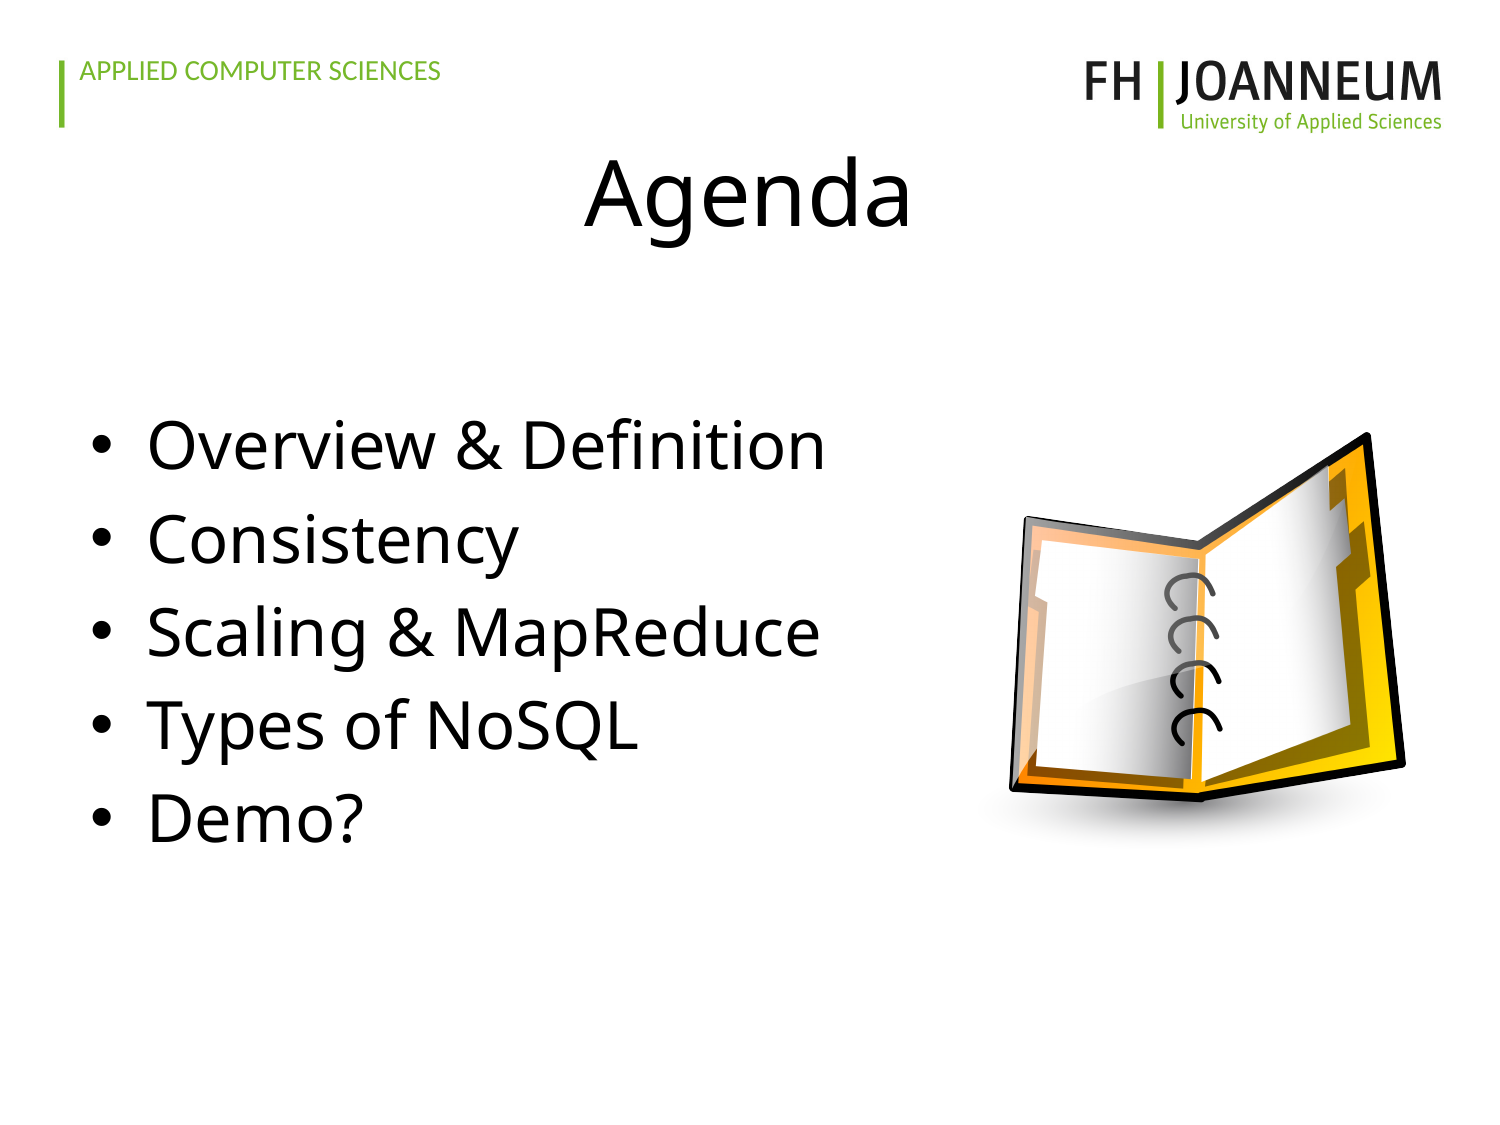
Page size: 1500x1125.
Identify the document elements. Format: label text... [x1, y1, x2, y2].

title Agenda [75, 95, 1425, 284]
picture [978, 431, 1406, 849]
list Overview & Definition Consistency Scaling & MapReduce Types of NoSQL Demo? [75, 302, 1425, 1005]
picture [0, 1, 1500, 179]
